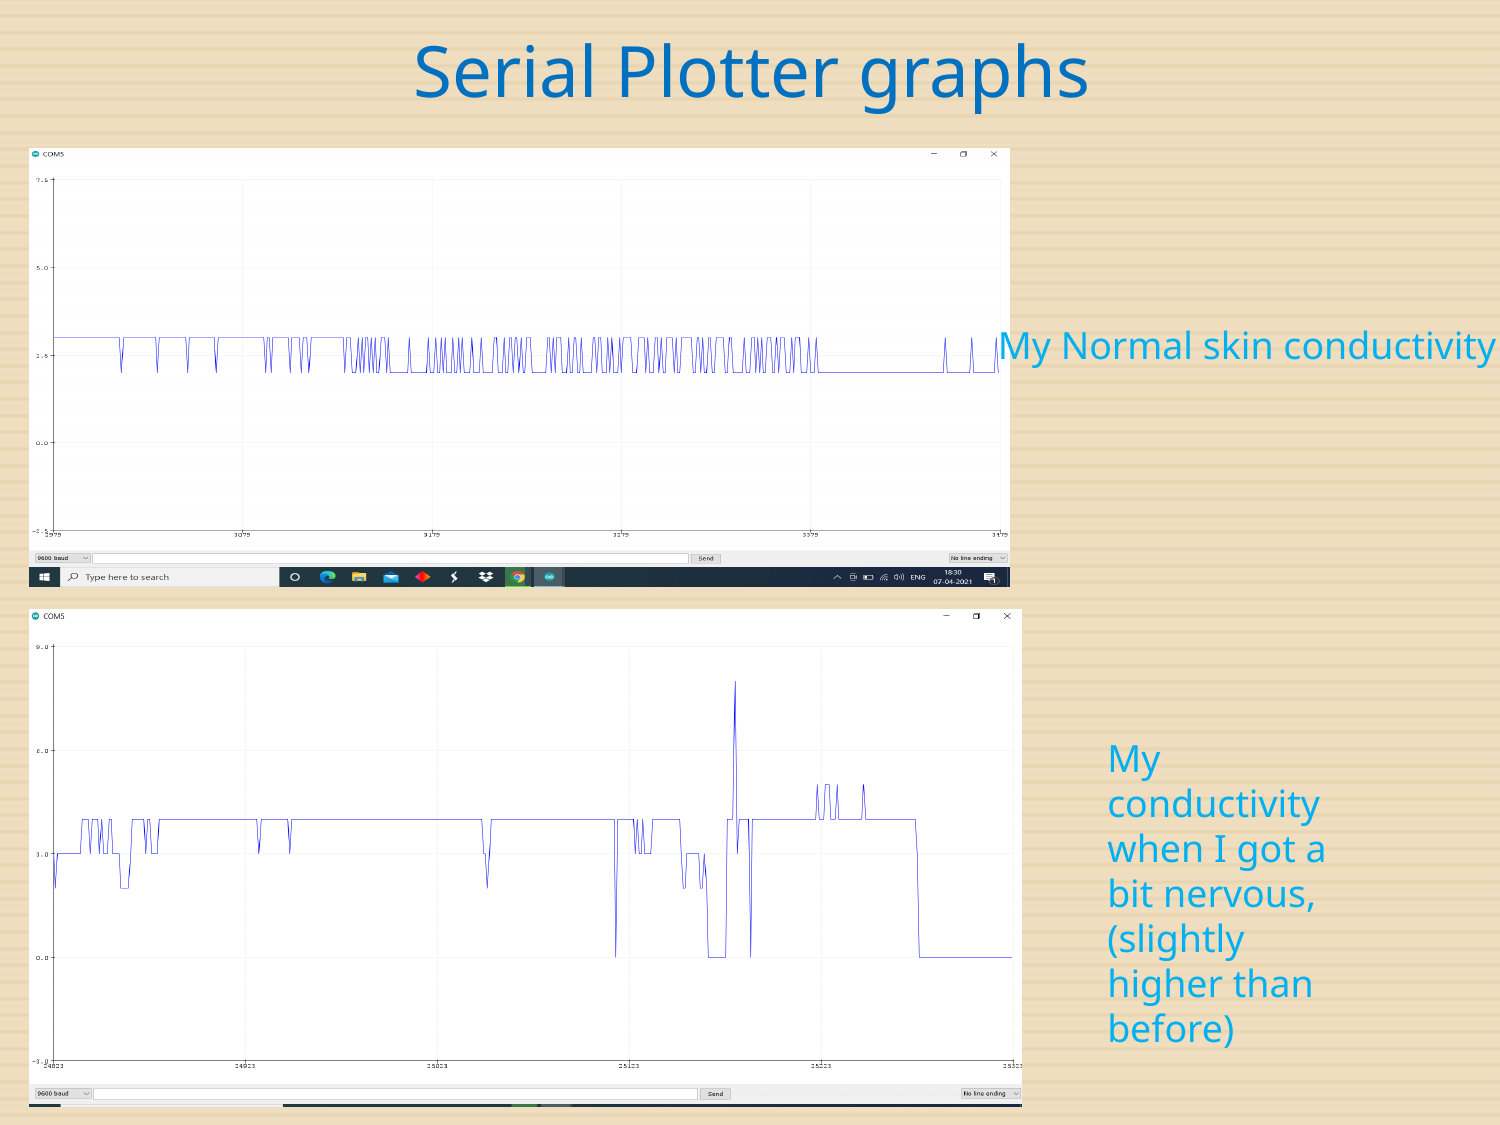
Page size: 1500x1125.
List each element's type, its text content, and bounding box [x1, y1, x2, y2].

text_box My conductivity when I got a bit nervous, (slightly higher than before) [1092, 727, 1357, 1058]
text_box My Normal skin conductivity [1014, 314, 1500, 375]
picture [29, 148, 1011, 587]
picture [29, 609, 1022, 1107]
text_box Serial Plotter graphs [398, 19, 1106, 119]
